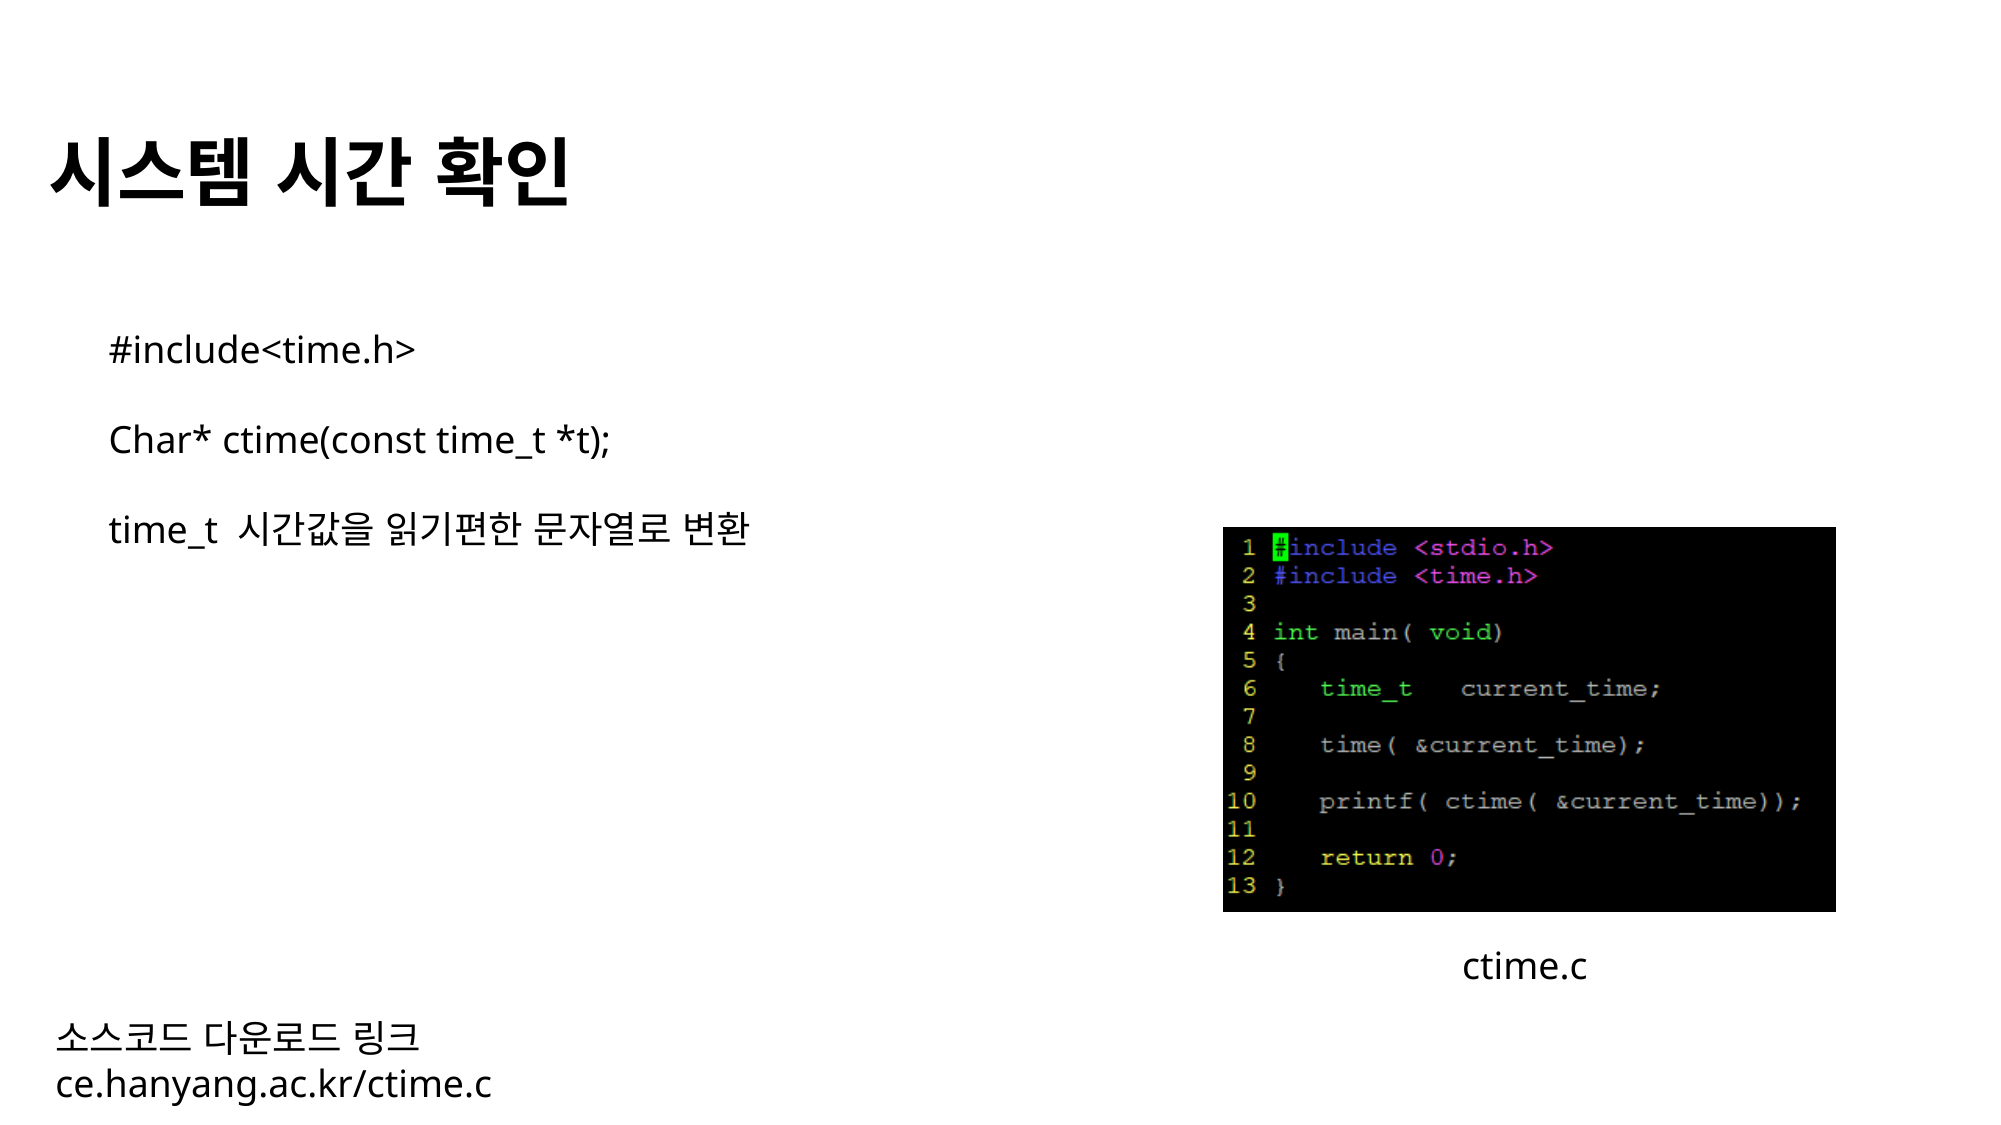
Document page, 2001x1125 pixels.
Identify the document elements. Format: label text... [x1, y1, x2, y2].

text_box #include<time.h> Char* ctime(const time_t *t); time_t 시간값을 읽기편한 문자열로 변환 [93, 318, 1746, 649]
text_box ctime.c [1447, 912, 1612, 995]
text_box 시스템 시간 확인 [33, 67, 1759, 286]
picture [1223, 527, 1836, 912]
text_box 소스코드 다운로드 링크 ce.hanyang.ac.kr/ctime.c [40, 1007, 896, 1125]
